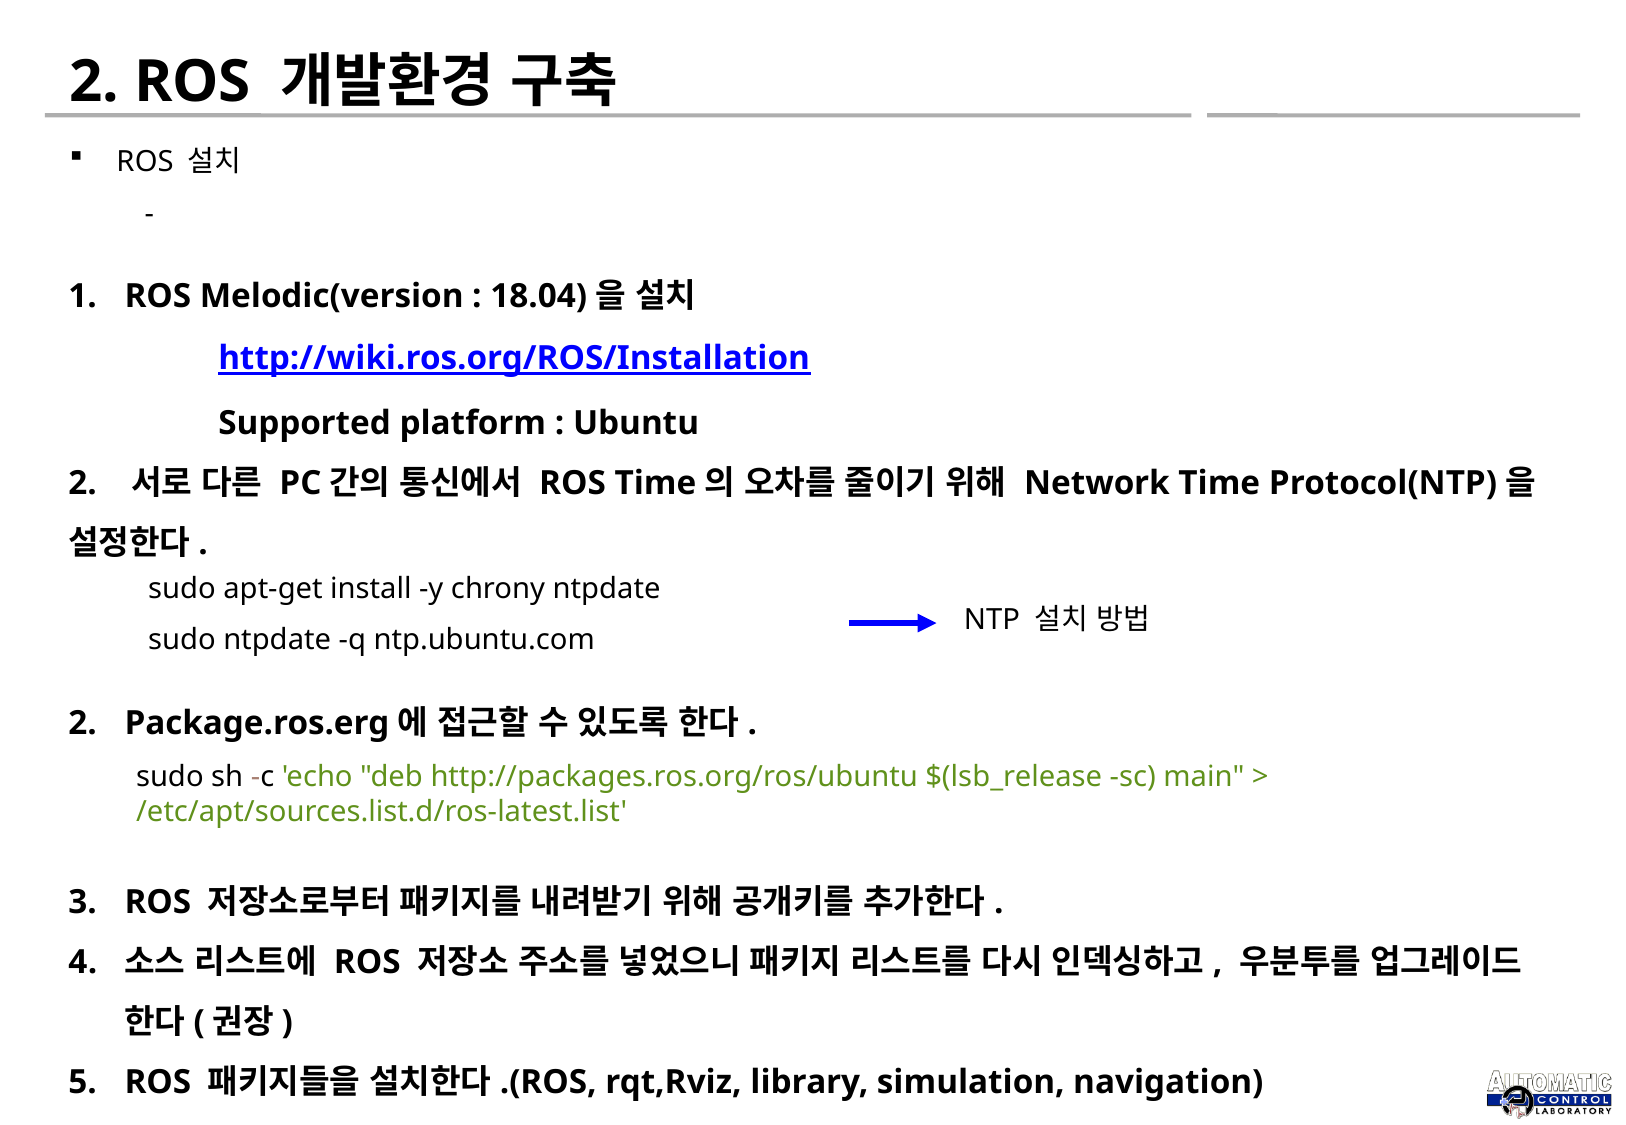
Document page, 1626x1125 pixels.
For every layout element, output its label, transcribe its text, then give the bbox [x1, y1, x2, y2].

title 2. ROS 개발환경 구축 [53, 19, 1158, 103]
text_box ROS 설치 [54, 117, 1571, 237]
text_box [132, 562, 1625, 664]
picture [1485, 1070, 1613, 1119]
text_box ﻿sudo sh -c 'echo "deb http://packages.ros.org/ros/ubuntu $(lsb_release -sc) main" > /etc/apt/sources.list.d/ros-latest.list' [121, 749, 1577, 835]
text_box ROS Melodic(version : 18.04)을 설치 http://wiki.ros.org/ROS/Installation Supported platform : Ubuntu 2. 서로 다른 PC간의 통신에서 ROS Time의 오차를 줄이기 위해 Network Time Protocol(NTP)을 설정한다. Package.ros.erg에 접근할 수 있도록 한다. ROS 저장소로부터 패키지를 내려받기 위해 공개키를 추가한다. 소스 리스트에 ROS 저장소 주소를 넣었으니 패키지 리스트를 다시 인덱싱하고, 우분투를 업그레이드 한다(권장) ROS 패키지들을 설치한다.(ROS, rqt,Rviz, library, simulation, navigation) [53, 246, 1607, 1108]
